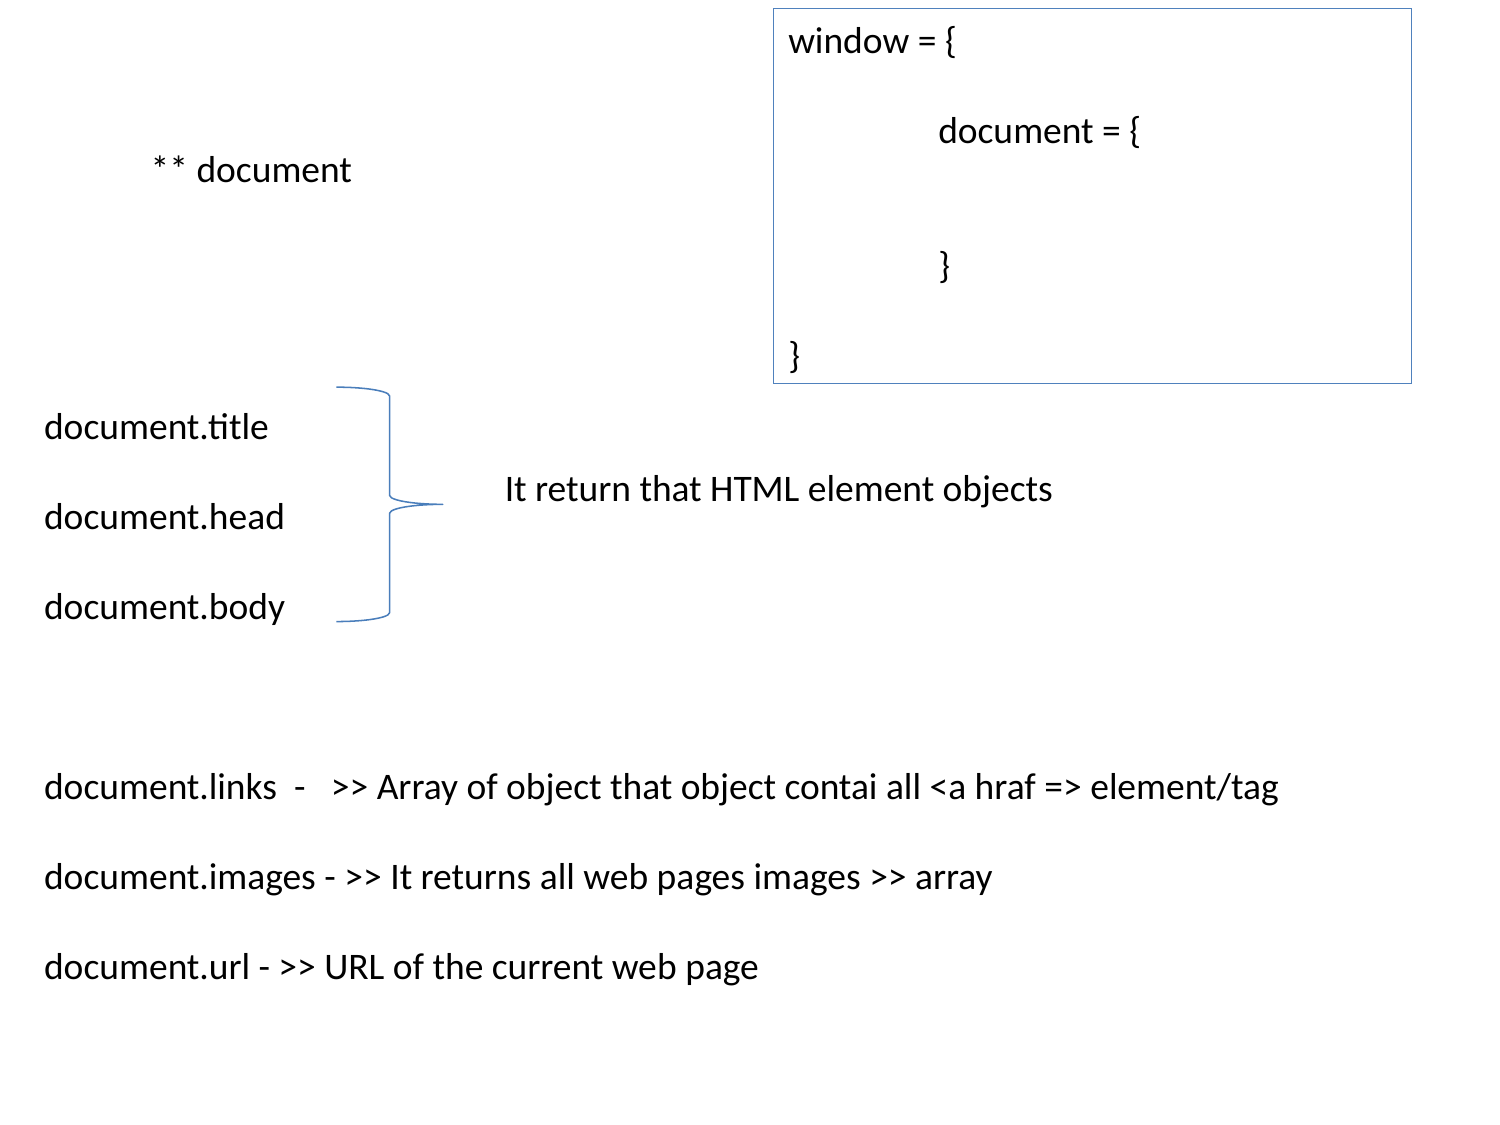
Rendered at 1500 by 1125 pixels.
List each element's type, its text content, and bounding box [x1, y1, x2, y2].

text_box window = { document = { } } [773, 8, 1412, 349]
text_box ** document [135, 137, 773, 197]
text_box document.title document.head document.body document.links - >> Array of object that object contai all <a hraf => element/tag document.images - >> It returns all web pages images >> array document.url - >> URL of the current web page [29, 349, 1436, 995]
text_box [336, 386, 444, 623]
text_box It return that HTML element objects [490, 456, 1376, 516]
